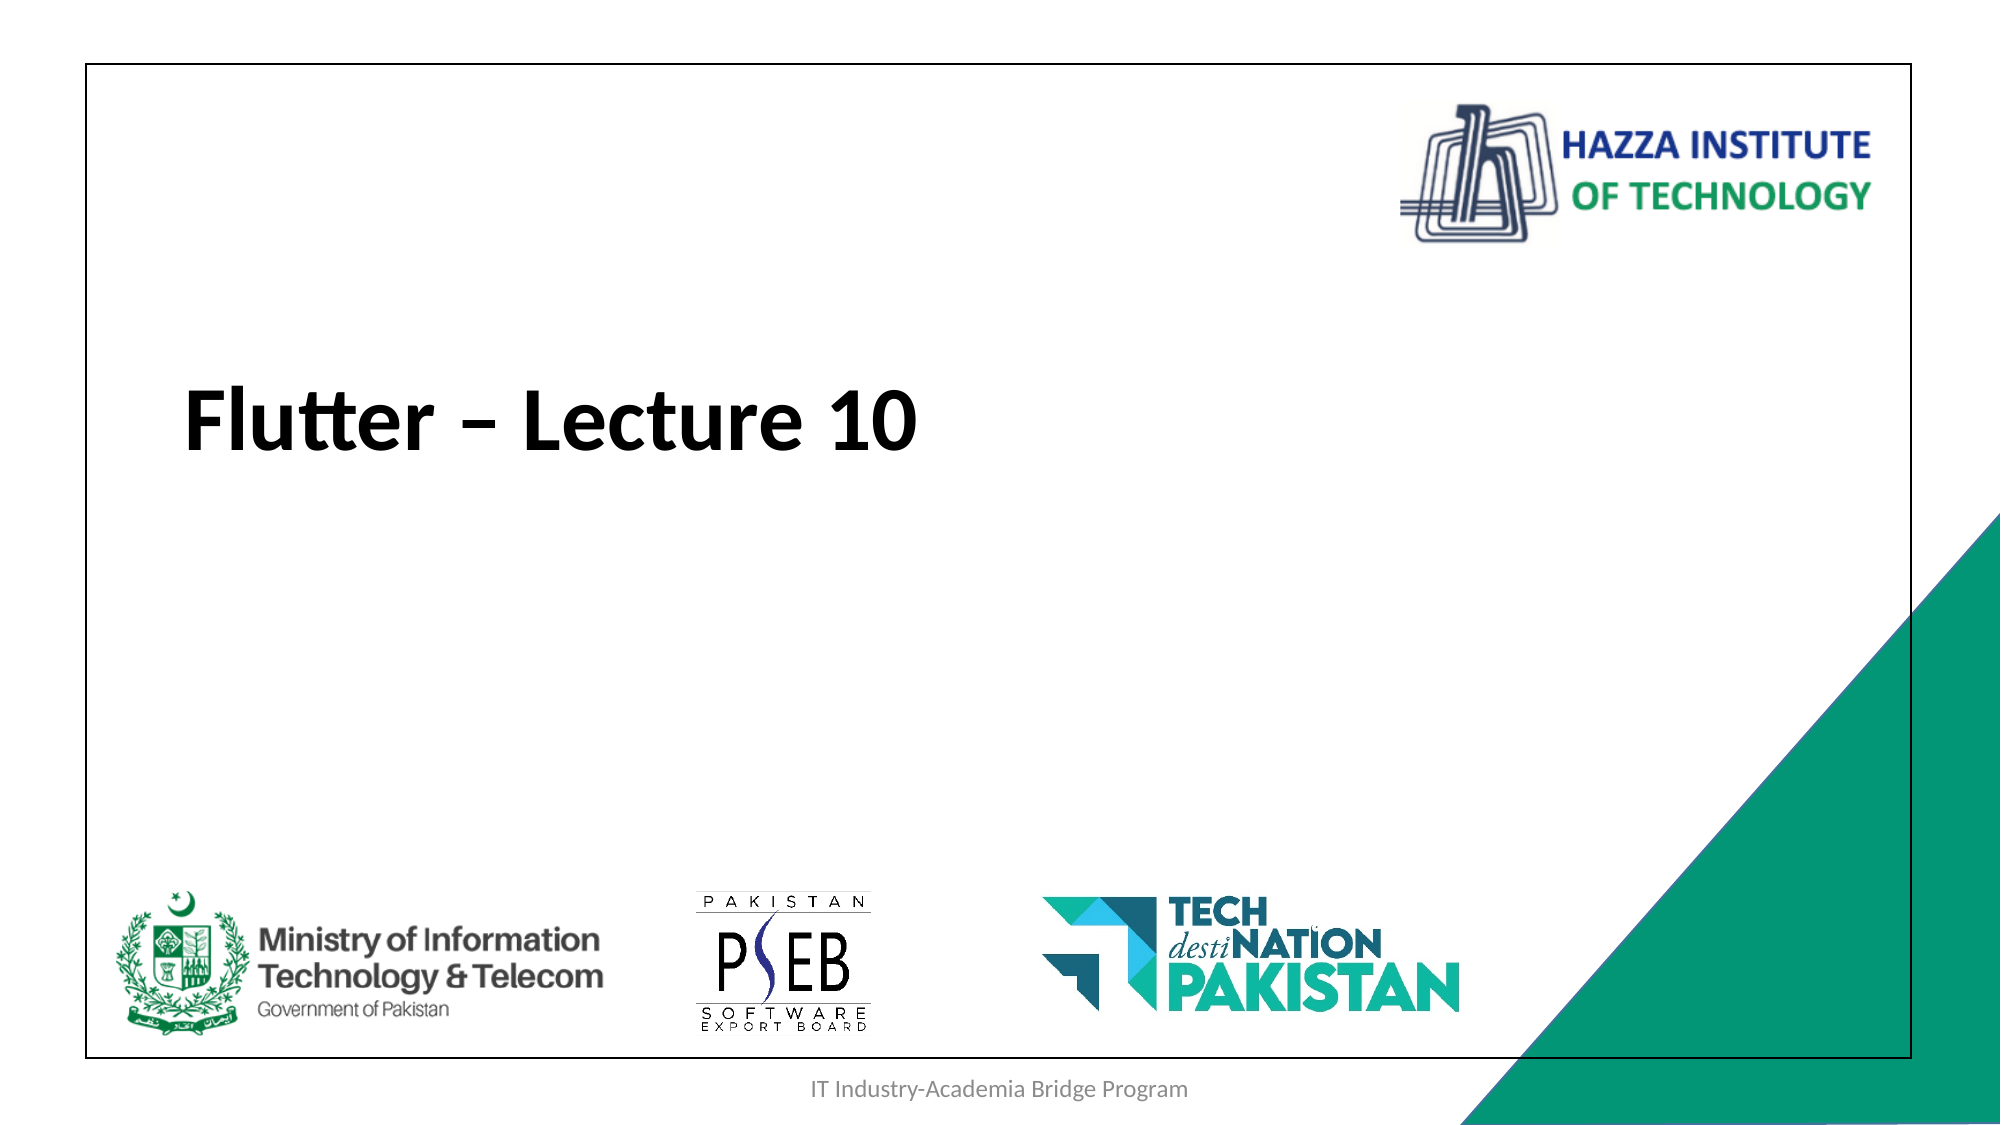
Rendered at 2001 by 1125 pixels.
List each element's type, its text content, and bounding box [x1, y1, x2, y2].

footer IT Industry-Academia Bridge Program [662, 1057, 1338, 1118]
picture [696, 891, 871, 1036]
picture [1040, 867, 1462, 1036]
picture [1392, 100, 1889, 248]
text_box [85, 63, 1912, 1059]
text_box Flutter – Lecture 10 [169, 351, 1291, 477]
text_box [1460, 512, 2000, 1125]
picture [115, 891, 605, 1036]
